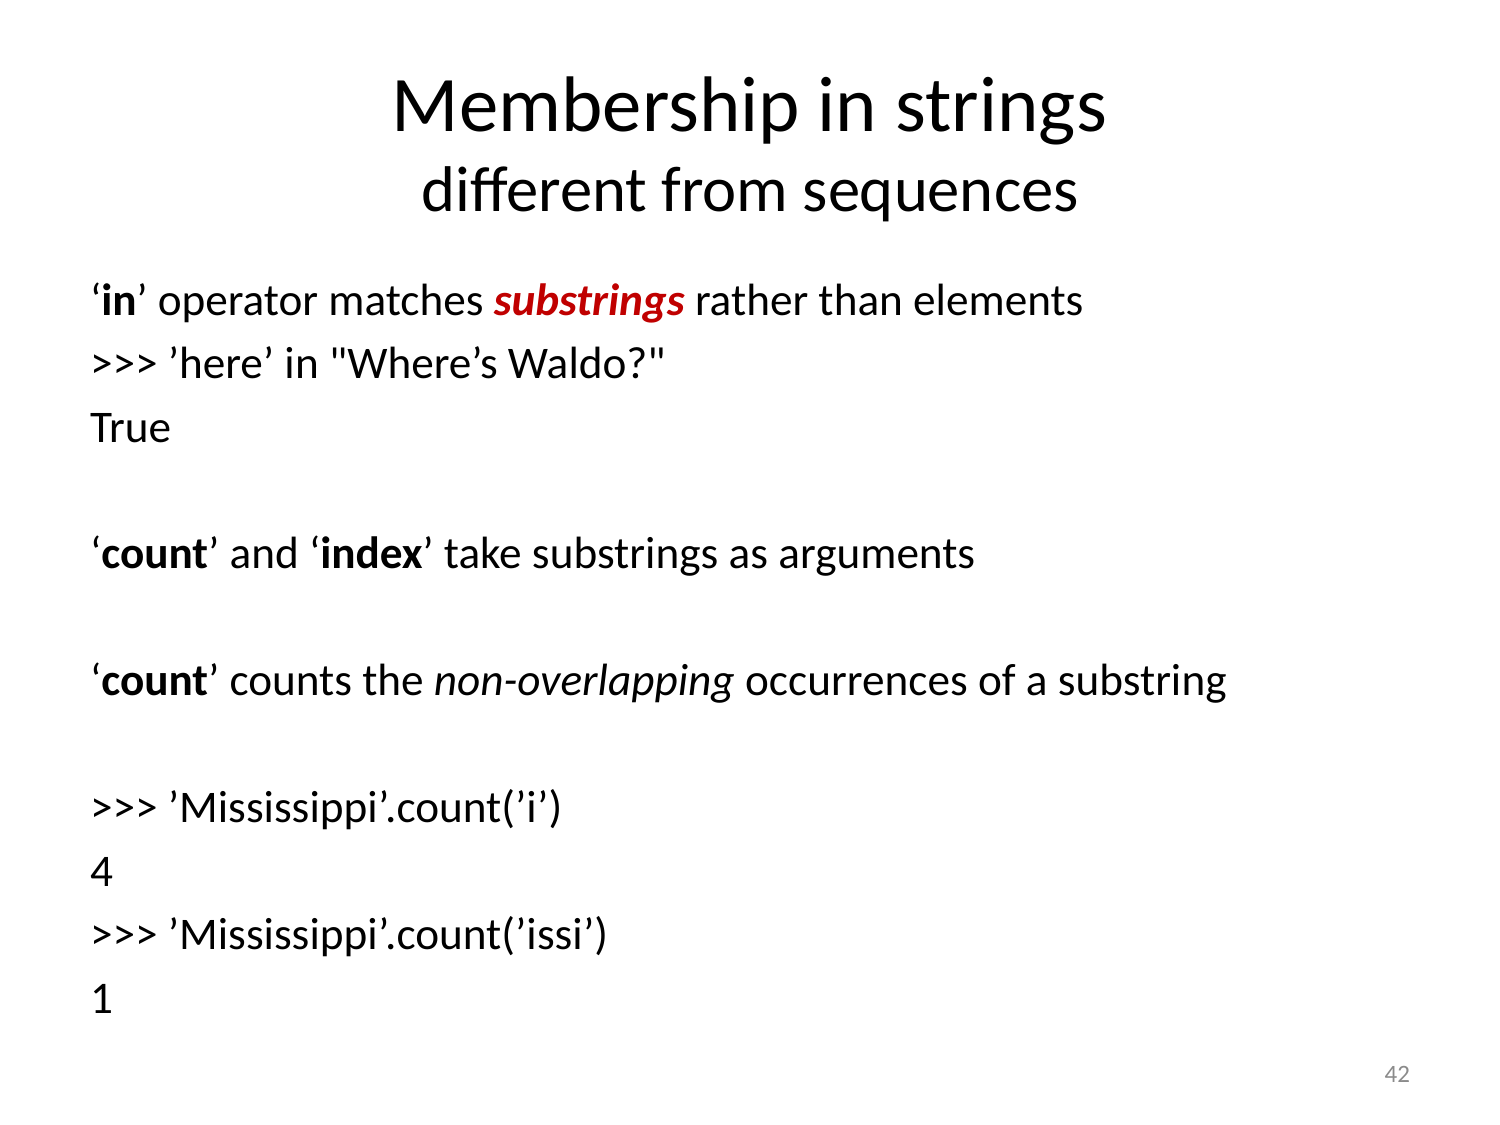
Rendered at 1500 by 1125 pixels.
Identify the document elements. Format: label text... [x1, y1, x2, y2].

title Membership in strings different from sequences [75, 45, 1425, 233]
slide_number 42 [1074, 1042, 1425, 1103]
list ‘in’ operator matches substrings rather than elements >>> ’here’ in "Where’s Waldo?" True ‘count’ and ‘index’ take substrings as arguments ‘count’ counts the non-overlapping occurrences of a substring >>> ’Mississippi’.count(’i’) 4 >>> ’Mississippi’.count(’issi’) 1 [75, 262, 1488, 1038]
